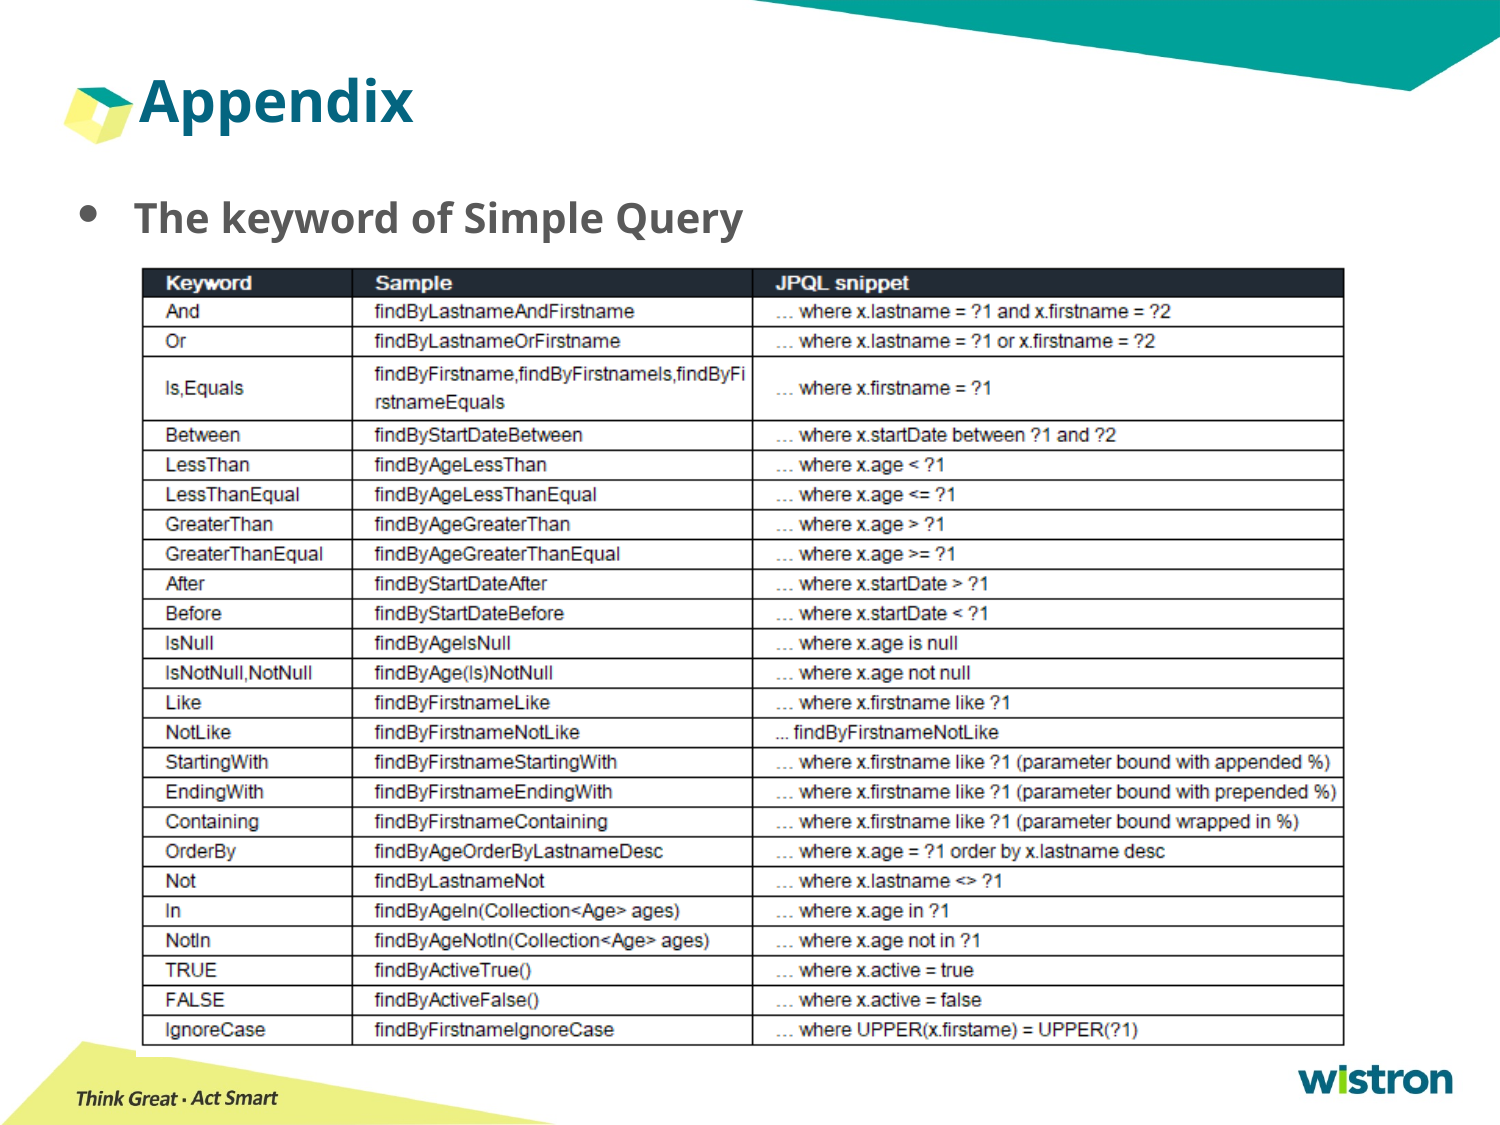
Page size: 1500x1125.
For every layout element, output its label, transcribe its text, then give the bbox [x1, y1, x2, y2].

text_box Appendix [124, 56, 1439, 142]
picture [0, 0, 1500, 1125]
text_box The keyword of Simple Query [62, 184, 1263, 288]
